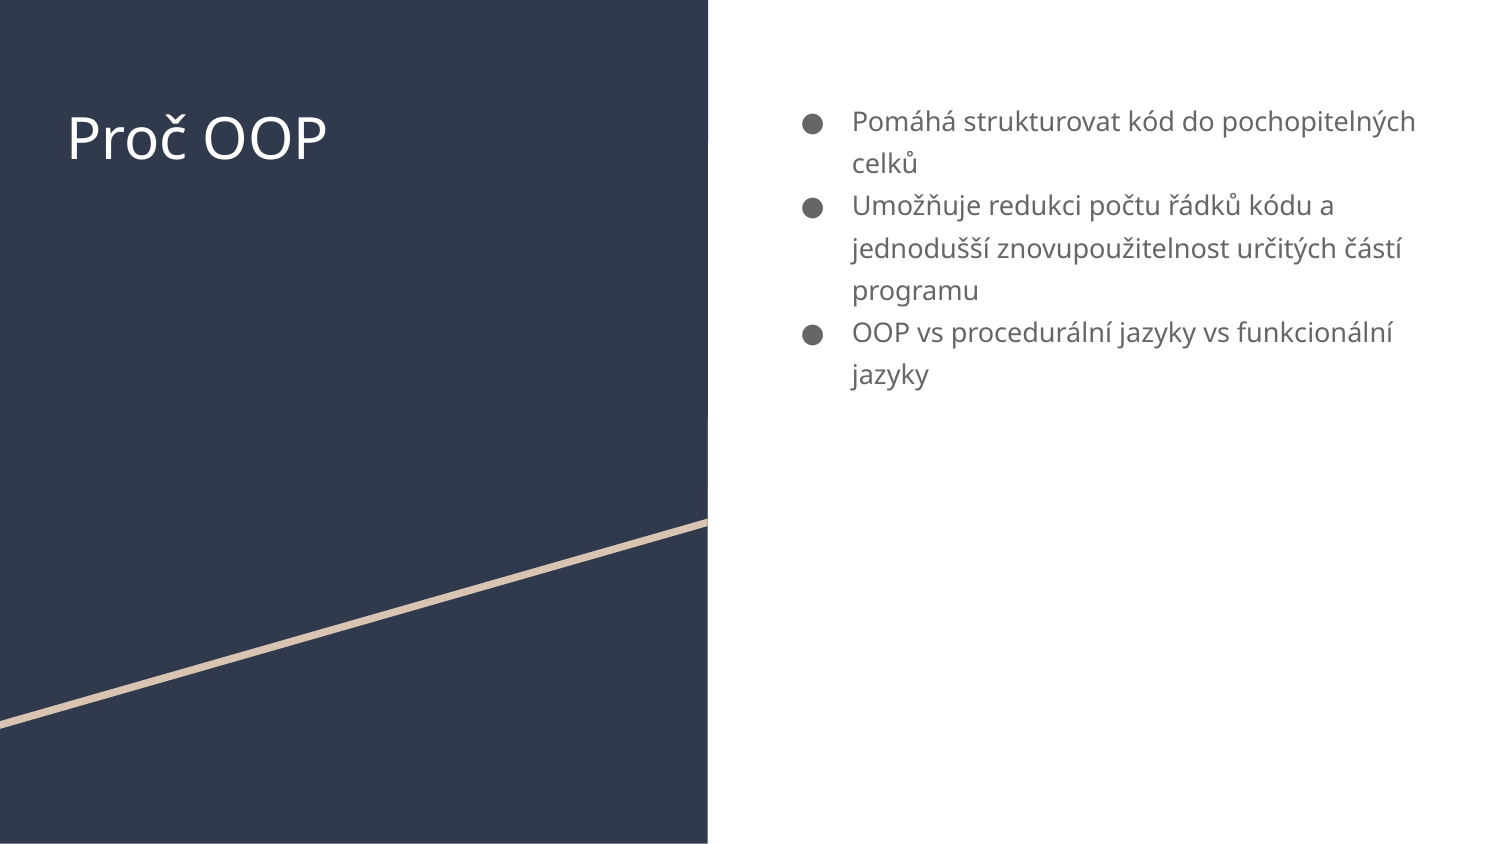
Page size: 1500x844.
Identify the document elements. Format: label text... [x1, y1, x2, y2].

list Pomáhá strukturovat kód do pochopitelných celků Umožňuje redukci počtu řádků kódu a jednodušší znovupoužitelnost určitých částí programu OOP vs procedurální jazyky vs funkcionální jazyky [761, 82, 1446, 755]
title Proč OOP [51, 82, 660, 494]
